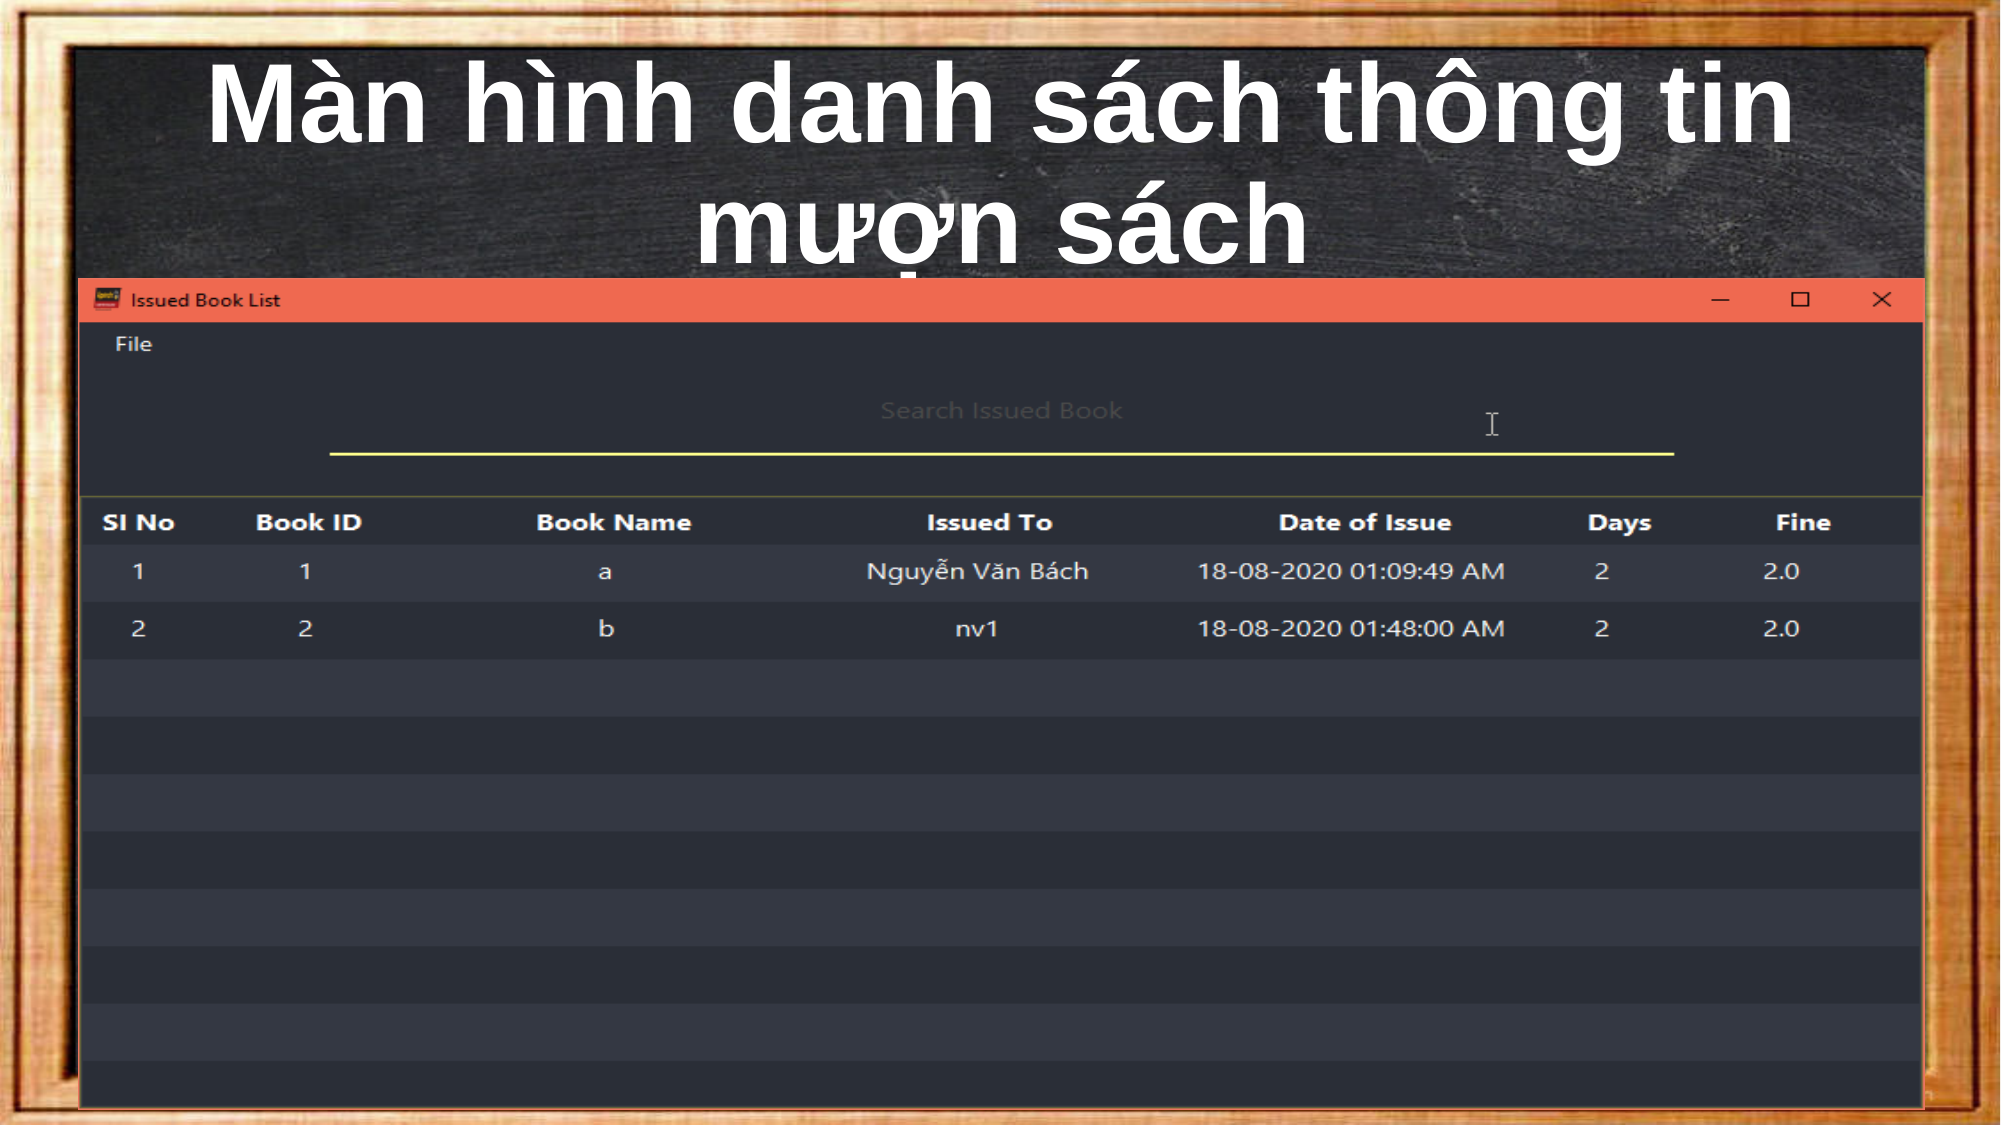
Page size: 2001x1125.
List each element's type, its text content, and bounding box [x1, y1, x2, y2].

list Màn hình danh sách thông tin mượn sách [53, 55, 1952, 279]
picture [0, 0, 2001, 1125]
